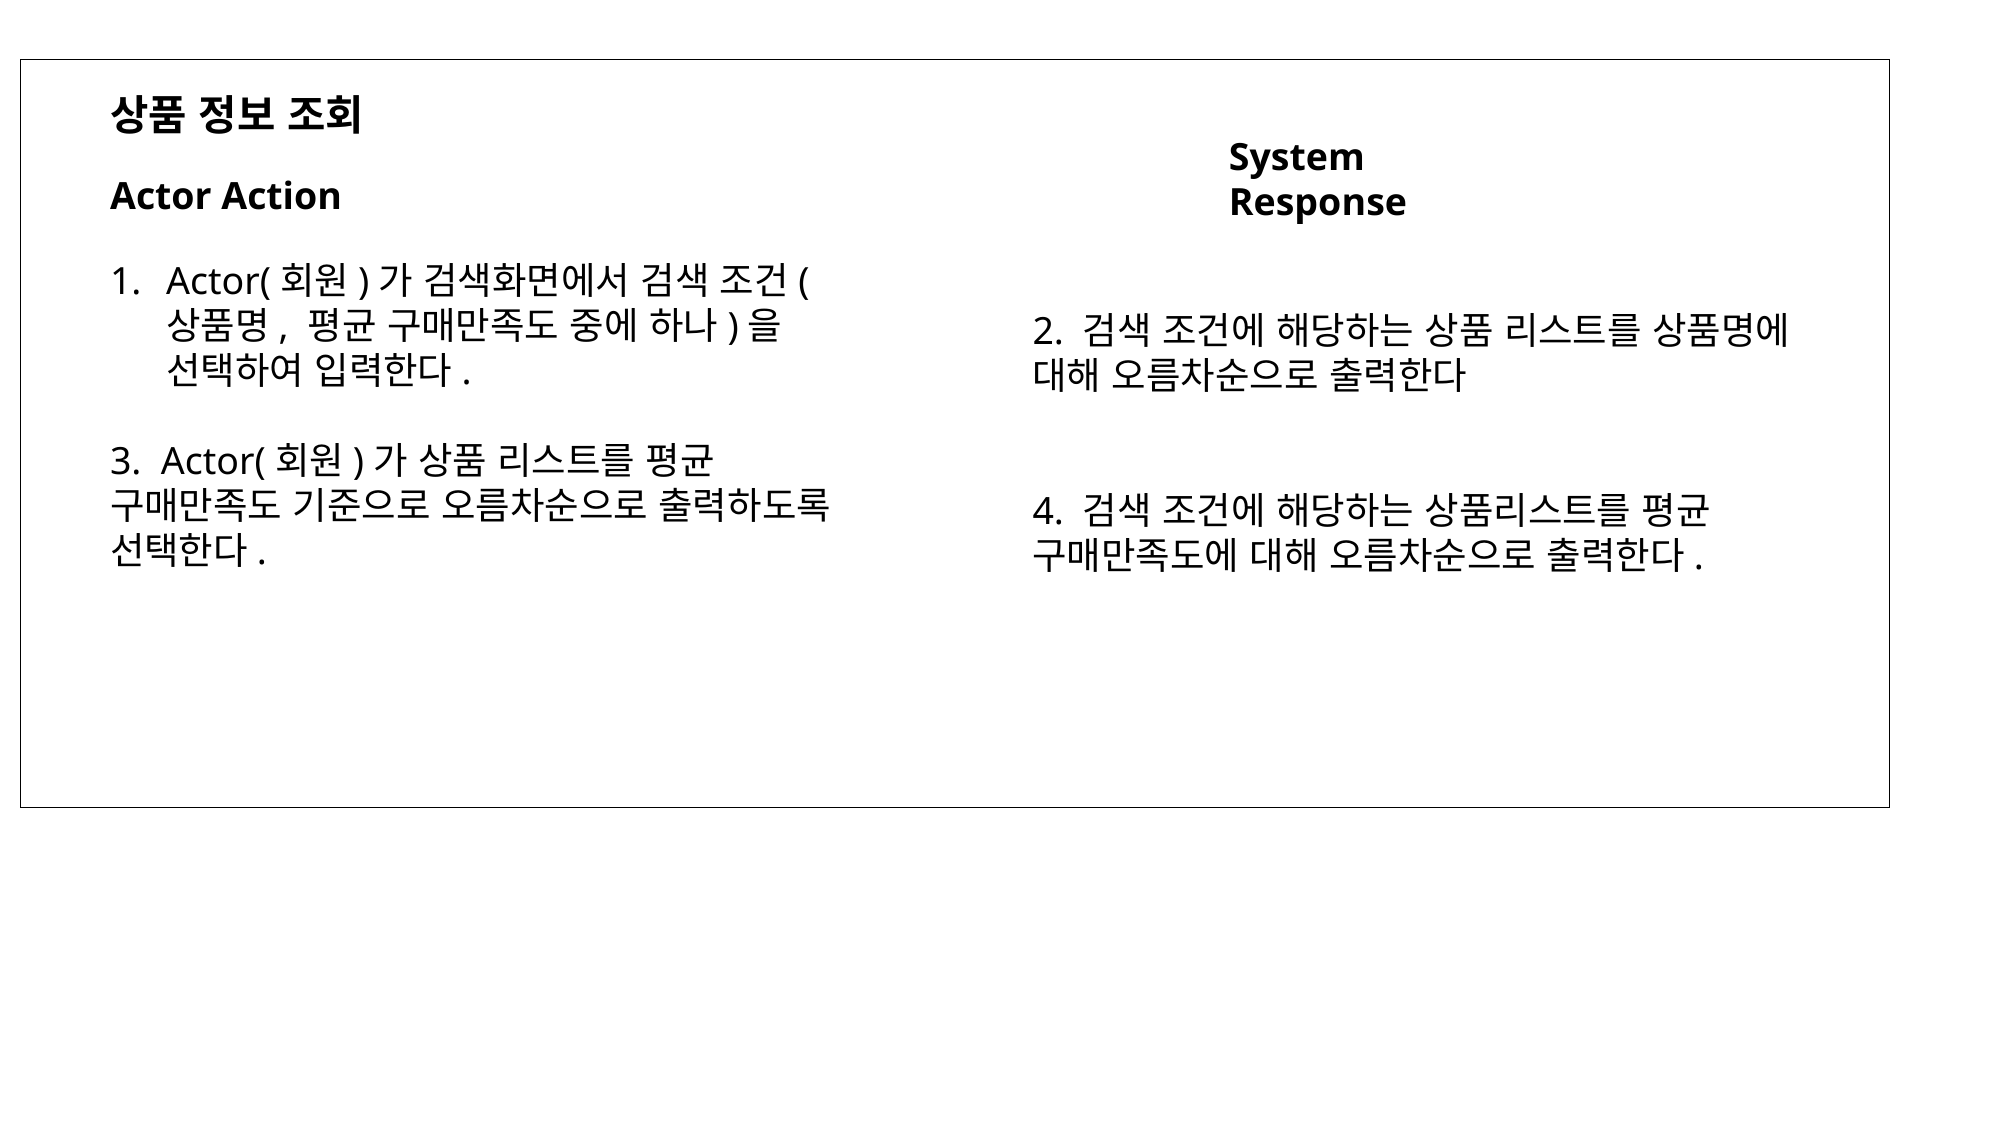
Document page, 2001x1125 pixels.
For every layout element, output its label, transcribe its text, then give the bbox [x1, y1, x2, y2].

text_box [20, 59, 1890, 808]
text_box Actor Action [95, 164, 448, 225]
text_box Actor(회원)가 검색화면에서 검색 조건(상품명, 평균 구매만족도 중에 하나)을 선택하여 입력한다. 3. Actor(회원)가 상품 리스트를 평균 구매만족도 기준으로 오름차순으로 출력하도록 선택한다. [95, 249, 893, 670]
text_box 2. 검색 조건에 해당하는 상품 리스트를 상품명에 대해 오름차순으로 출력한다 4. 검색 조건에 해당하는 상품리스트를 평균 구매만족도에 대해 오름차순으로 출력한다. [1017, 254, 1816, 674]
text_box 상품 정보 조회 [95, 81, 505, 147]
text_box System Response [1214, 125, 1567, 231]
